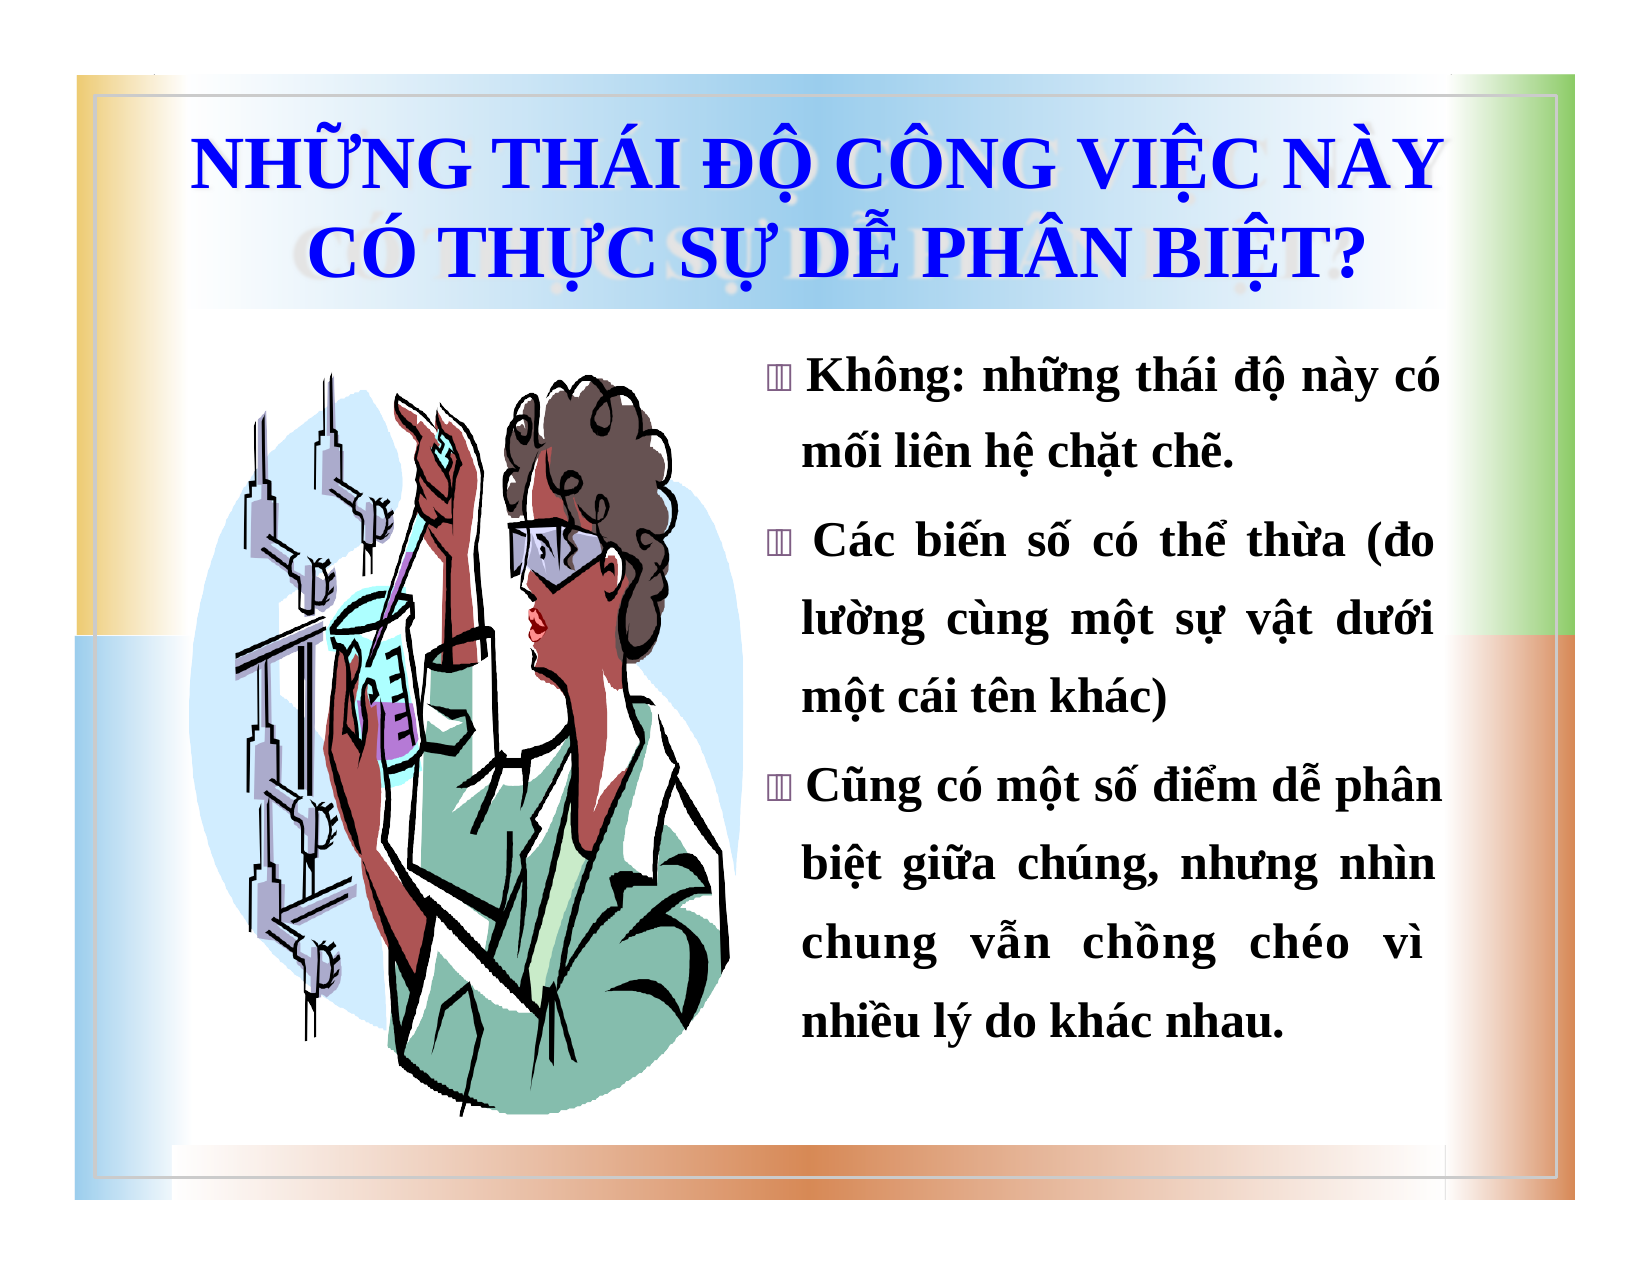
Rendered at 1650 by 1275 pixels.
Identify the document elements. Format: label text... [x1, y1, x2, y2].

text_box  Không: những thái độ này có mối liên hệ chặt chẽ.  Các biến số có thể thừa (đo lường cùng một sự vật dưới một cái tên khác)  Cũng có một số điểm dễ phân biệt giữa chúng, nhưng nhìn chung vẫn chồng chéo vì nhiều lý do khác nhau. [761, 322, 1459, 1048]
picture [74, 74, 1575, 1200]
text_box [183, 103, 1460, 217]
text_box [189, 371, 744, 1117]
title NHỮNG THÁI ĐỘ CÔNG VIỆC NÀY CÓ THỰC SỰ DỄ PHÂN BIỆT? [188, 108, 1462, 327]
